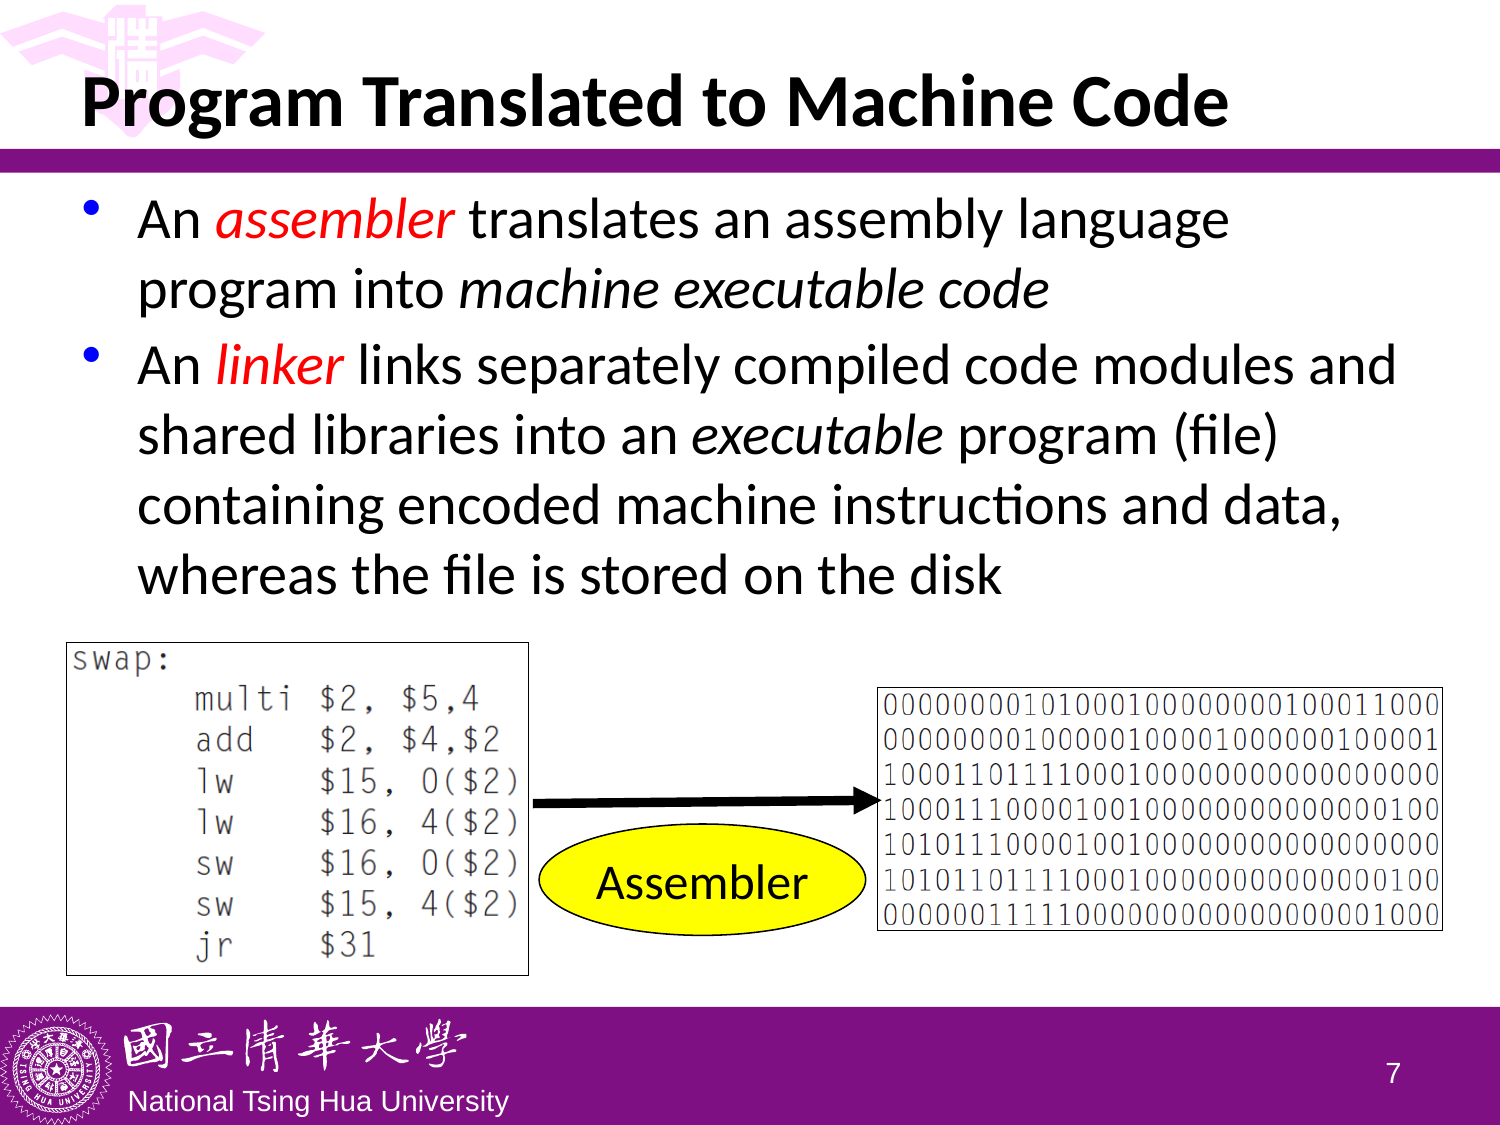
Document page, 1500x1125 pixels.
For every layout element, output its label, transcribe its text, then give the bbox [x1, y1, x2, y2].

slide_number 6 [1104, 1021, 1417, 1097]
list An assembler translates an assembly language program into machine executable code An linker links separately compiled code modules and shared libraries into an executable program (file) containing encoded machine instructions and data, whereas the file is stored on the disk [66, 172, 1436, 1003]
title Program Translated to Machine Code [66, 37, 1436, 149]
picture [66, 642, 529, 976]
picture [877, 687, 1443, 931]
text_box Assembler [539, 823, 866, 936]
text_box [532, 800, 882, 804]
